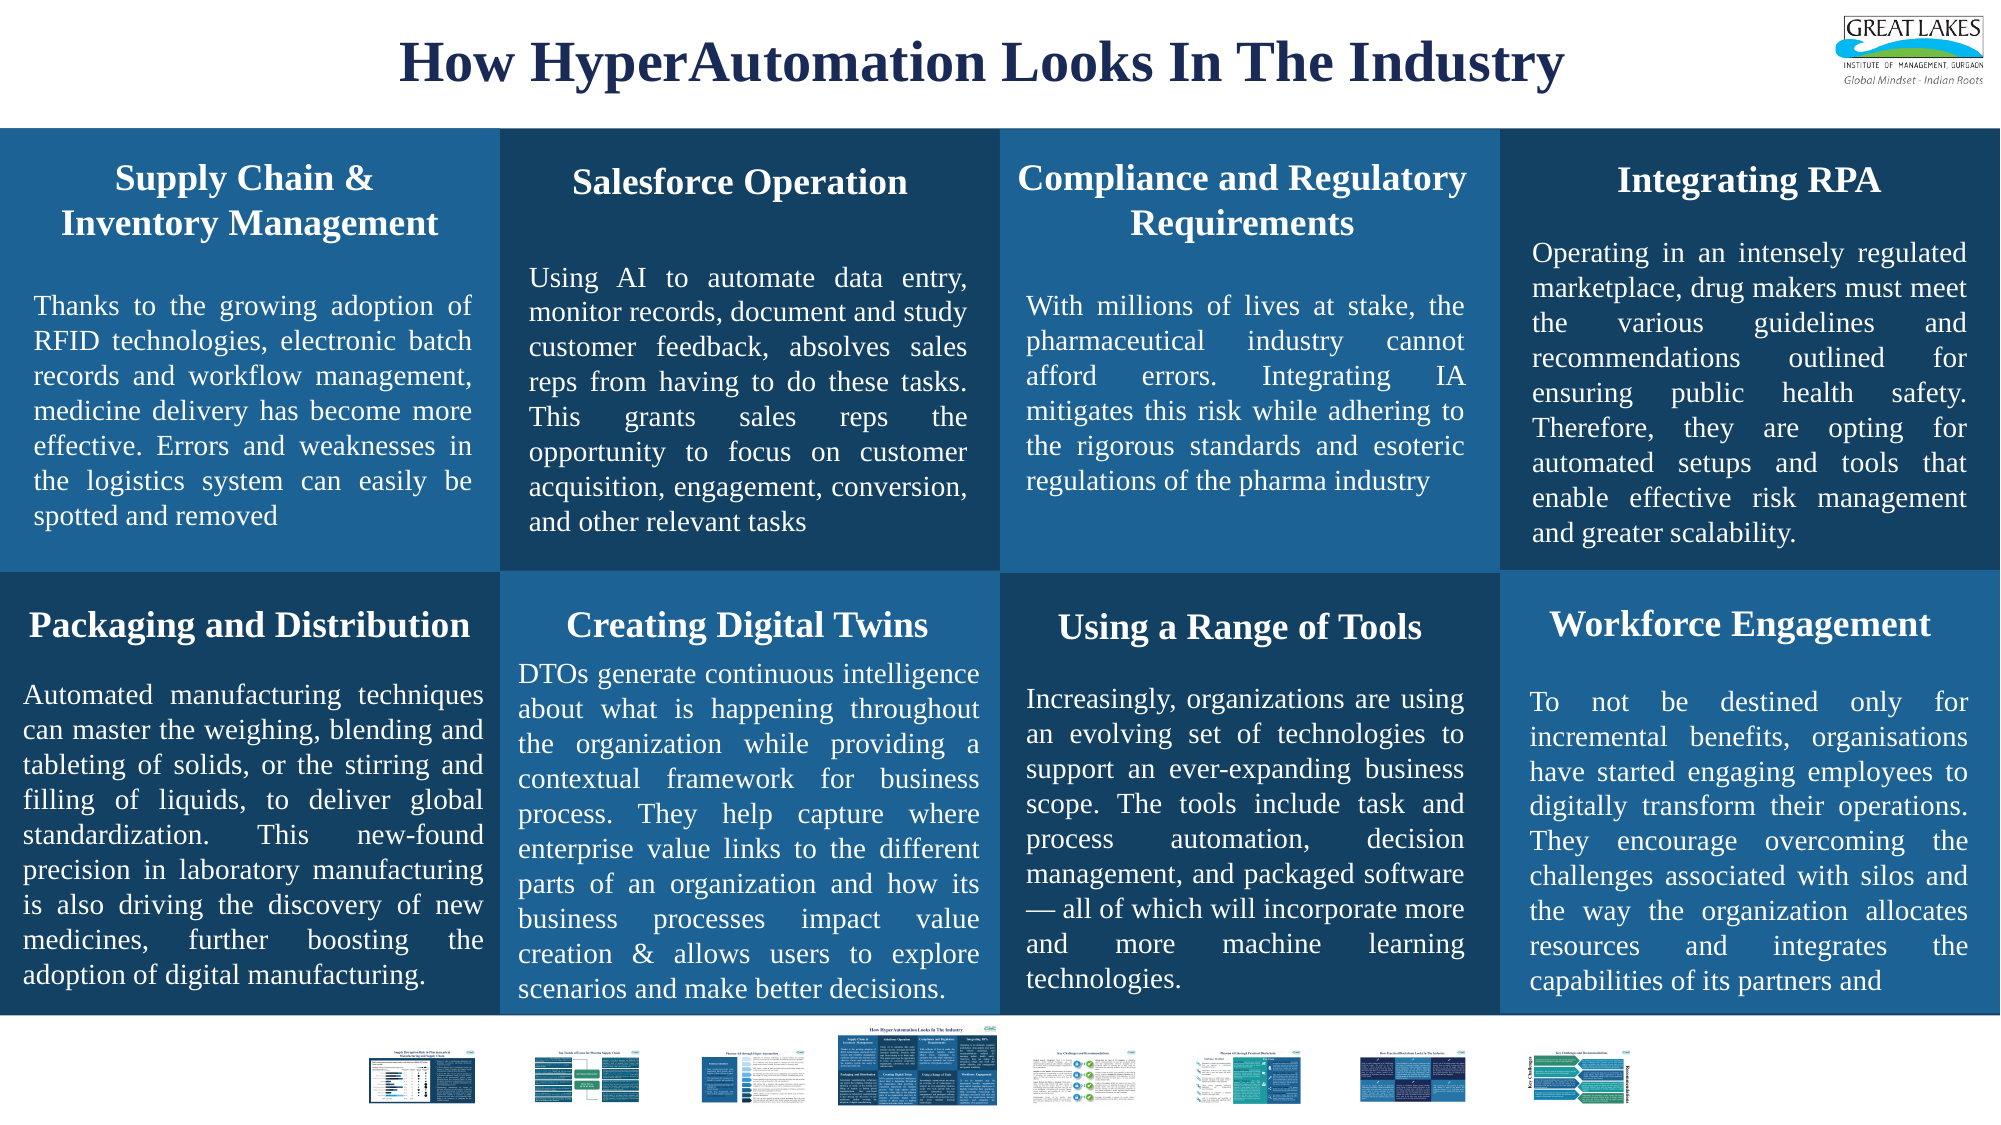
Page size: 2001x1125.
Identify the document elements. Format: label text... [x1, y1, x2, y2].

picture [1830, 13, 1991, 86]
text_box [0, 128, 2000, 1015]
picture [1030, 1049, 1136, 1110]
picture [838, 1025, 997, 1114]
picture [1360, 1050, 1466, 1104]
picture [1195, 1049, 1301, 1110]
picture [699, 1049, 805, 1110]
picture [534, 1049, 640, 1110]
text_box How HyperAutomation Looks In The Industry [350, 15, 1615, 101]
picture [369, 1049, 475, 1110]
picture [1525, 1049, 1631, 1110]
